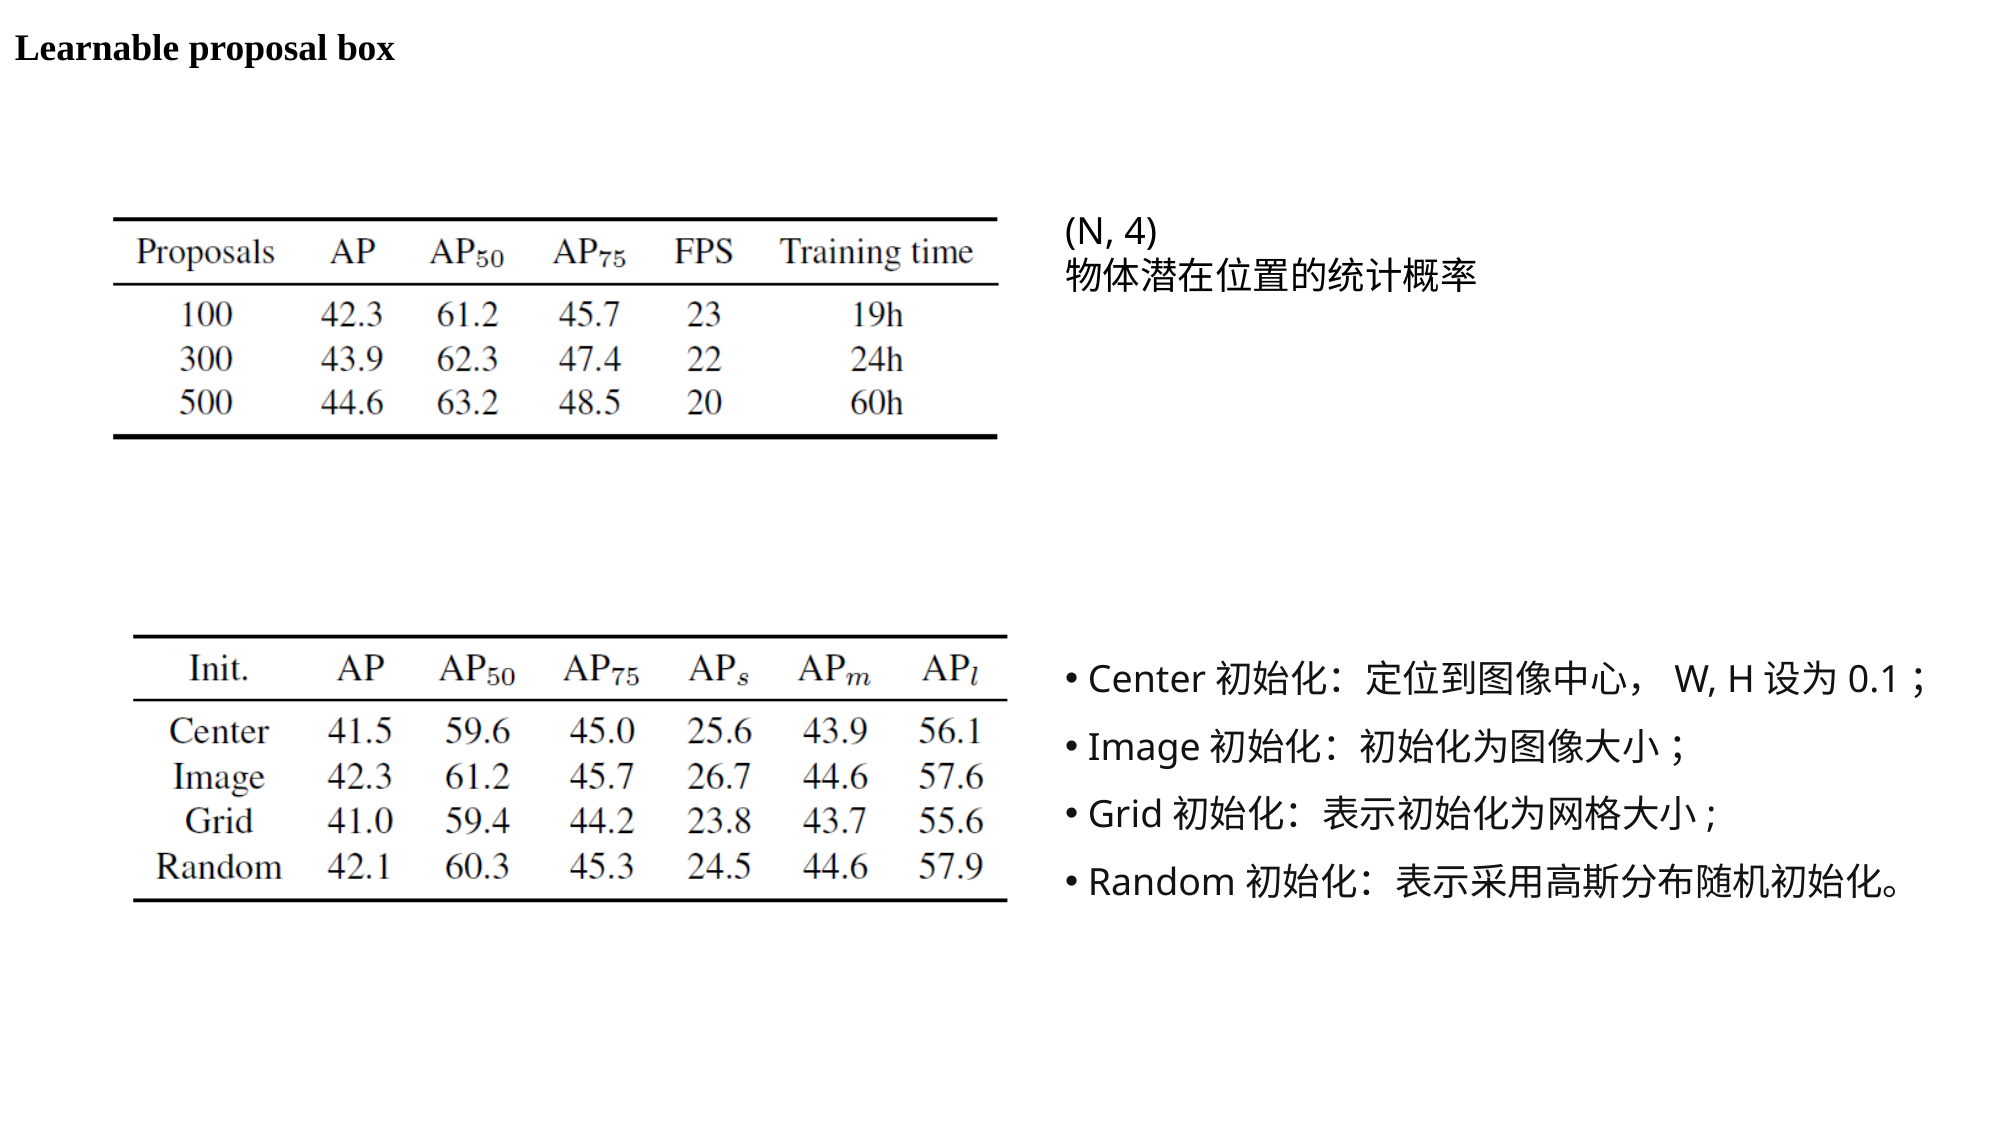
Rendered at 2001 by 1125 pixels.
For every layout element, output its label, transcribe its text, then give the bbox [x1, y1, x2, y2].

text_box (N, 4) 物体潜在位置的统计概率 [1050, 199, 1512, 305]
text_box Learnable proposal box [0, 15, 422, 75]
text_box Center初始化：定位到图像中心，W, H设为0.1； Image初始化：初始化为图像大小 ； Grid初始化：表示初始化为网格大小; Random初始化：表示采用高斯分布随机初始化。 [1050, 625, 2000, 911]
picture [121, 625, 1021, 906]
picture [91, 199, 1021, 450]
